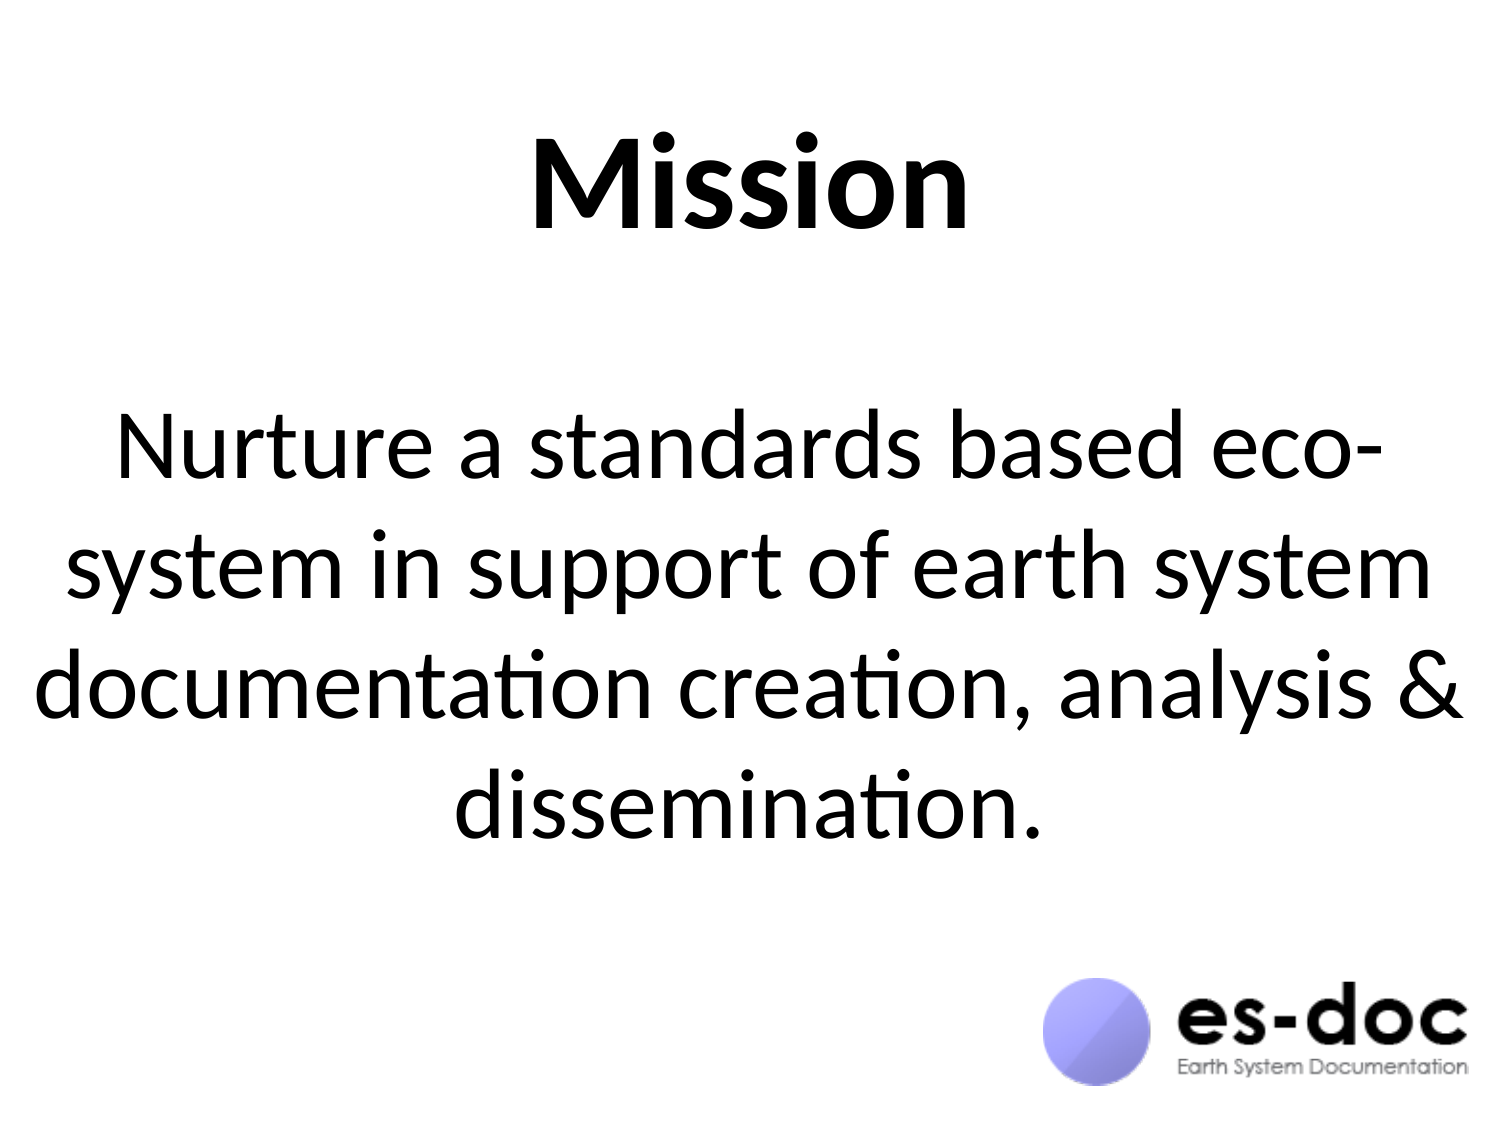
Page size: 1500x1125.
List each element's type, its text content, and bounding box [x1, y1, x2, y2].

text_box Nurture a standards based eco-system in support of earth system documentation creation, analysis & dissemination. [0, 371, 1500, 866]
picture [1042, 977, 1469, 1086]
title Mission [75, 80, 1425, 268]
